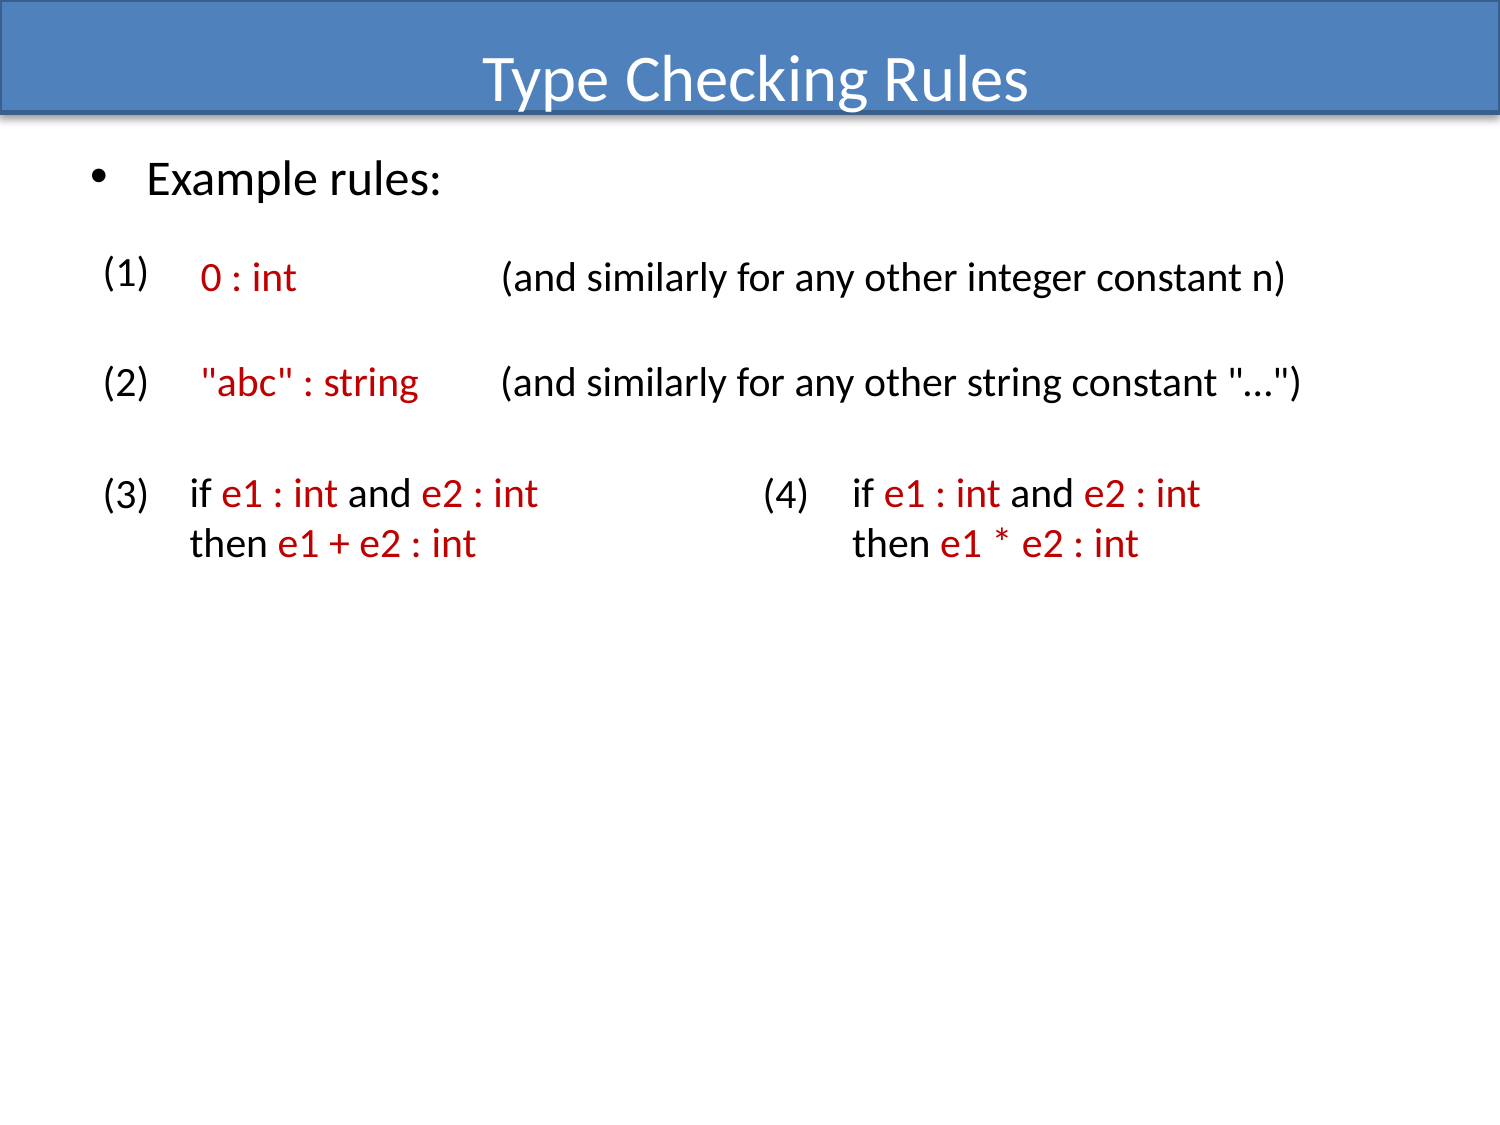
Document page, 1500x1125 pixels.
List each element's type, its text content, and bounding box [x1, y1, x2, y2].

text_box (1) [87, 237, 165, 303]
list Example rules: [75, 137, 1425, 1038]
text_box (4) [747, 459, 825, 525]
text_box if e1 : int and e2 : int then e1 + e2 : int [174, 458, 554, 574]
text_box if e1 : int and e2 : int then e1 * e2 : int [837, 458, 1217, 574]
title Type Checking Rules [81, 0, 1432, 169]
text_box (2) [87, 346, 165, 412]
text_box 0 : int (and similarly for any other integer constant n) [185, 242, 1303, 307]
text_box "abc" : string (and similarly for any other string constant "…") [185, 346, 1318, 412]
text_box (3) [87, 459, 165, 525]
